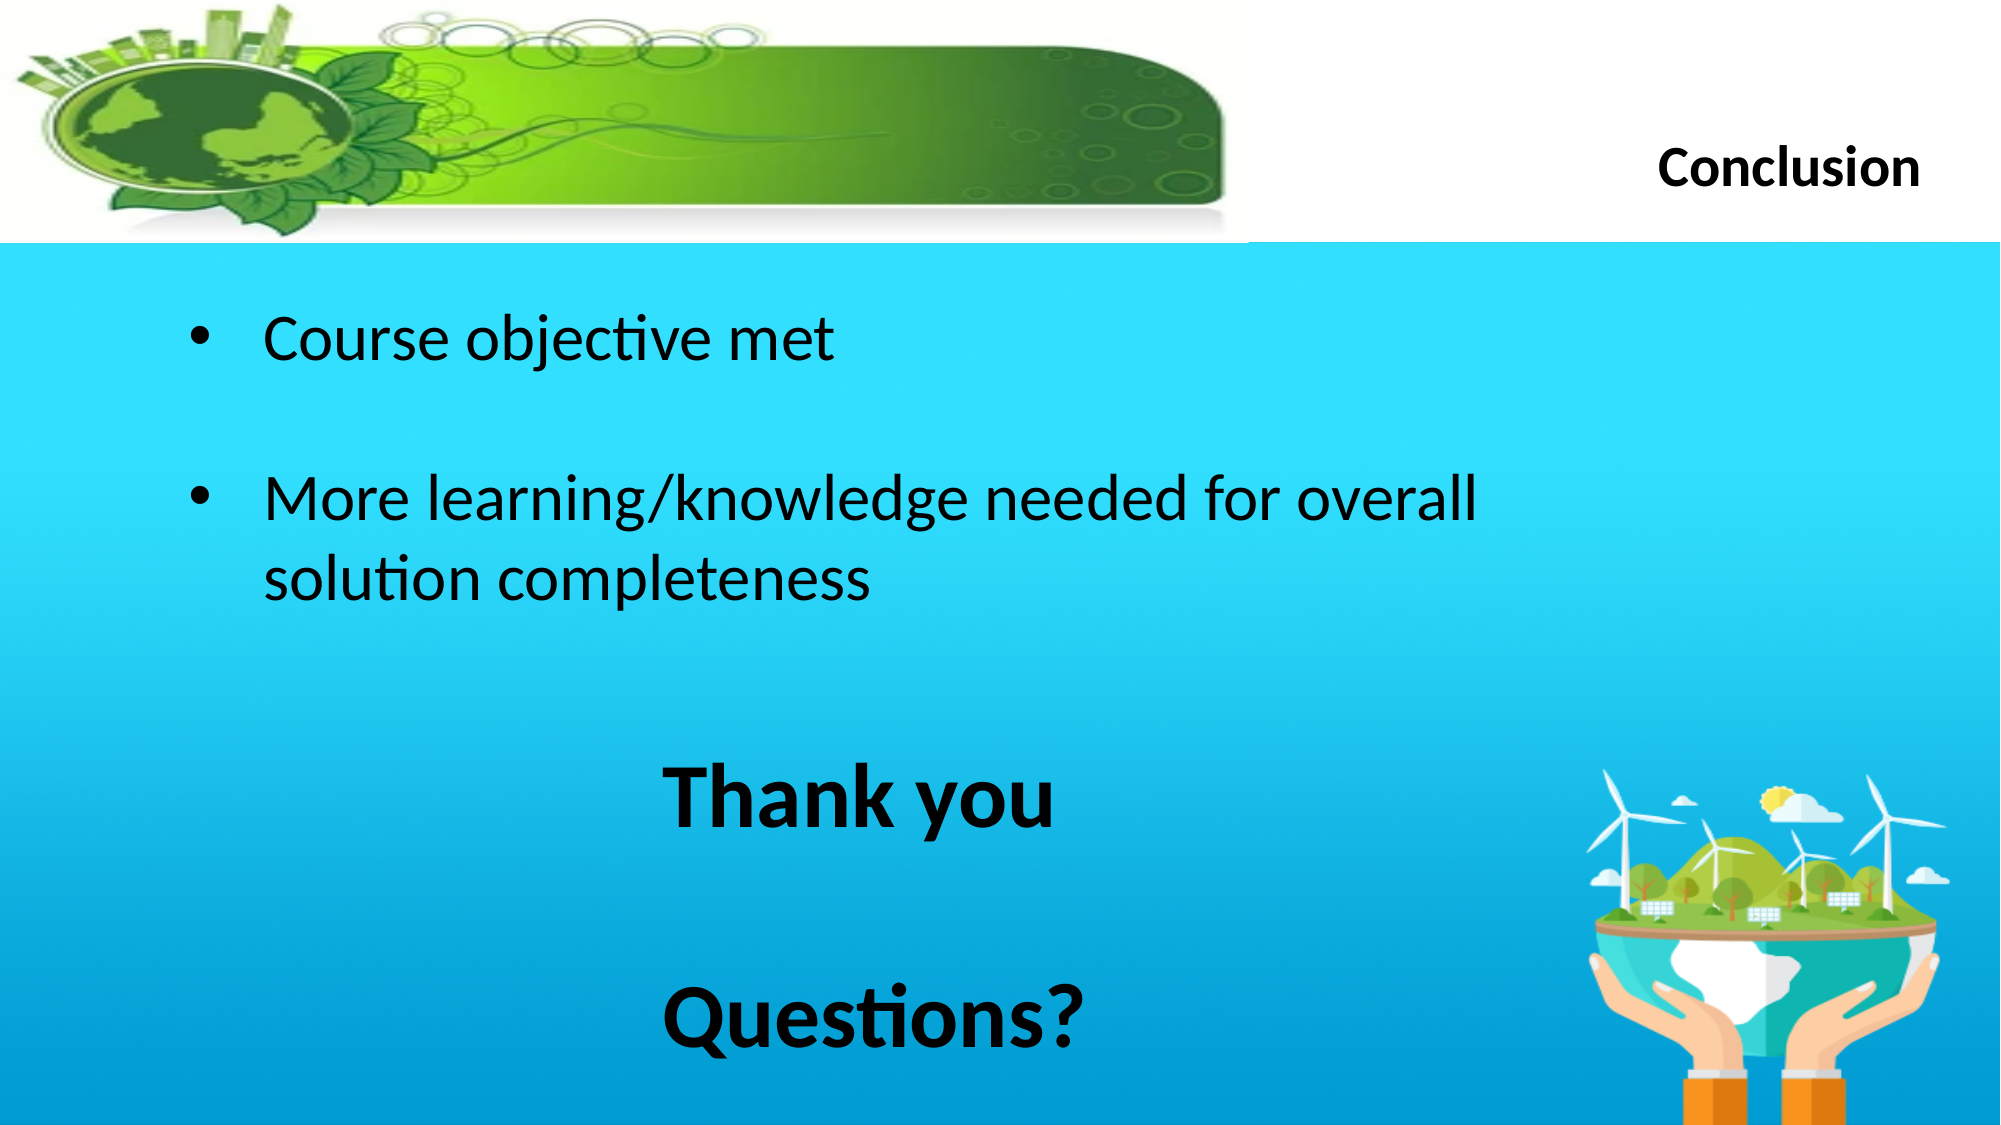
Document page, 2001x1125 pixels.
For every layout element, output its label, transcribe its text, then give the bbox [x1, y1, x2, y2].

text_box Course objective met More learning/knowledge needed for overall solution completeness [173, 286, 1577, 622]
text_box Conclusion [1643, 120, 1937, 206]
picture [0, 242, 2000, 1125]
picture [1907, 866, 1949, 884]
text_box Thank you Questions? [647, 728, 1103, 1074]
